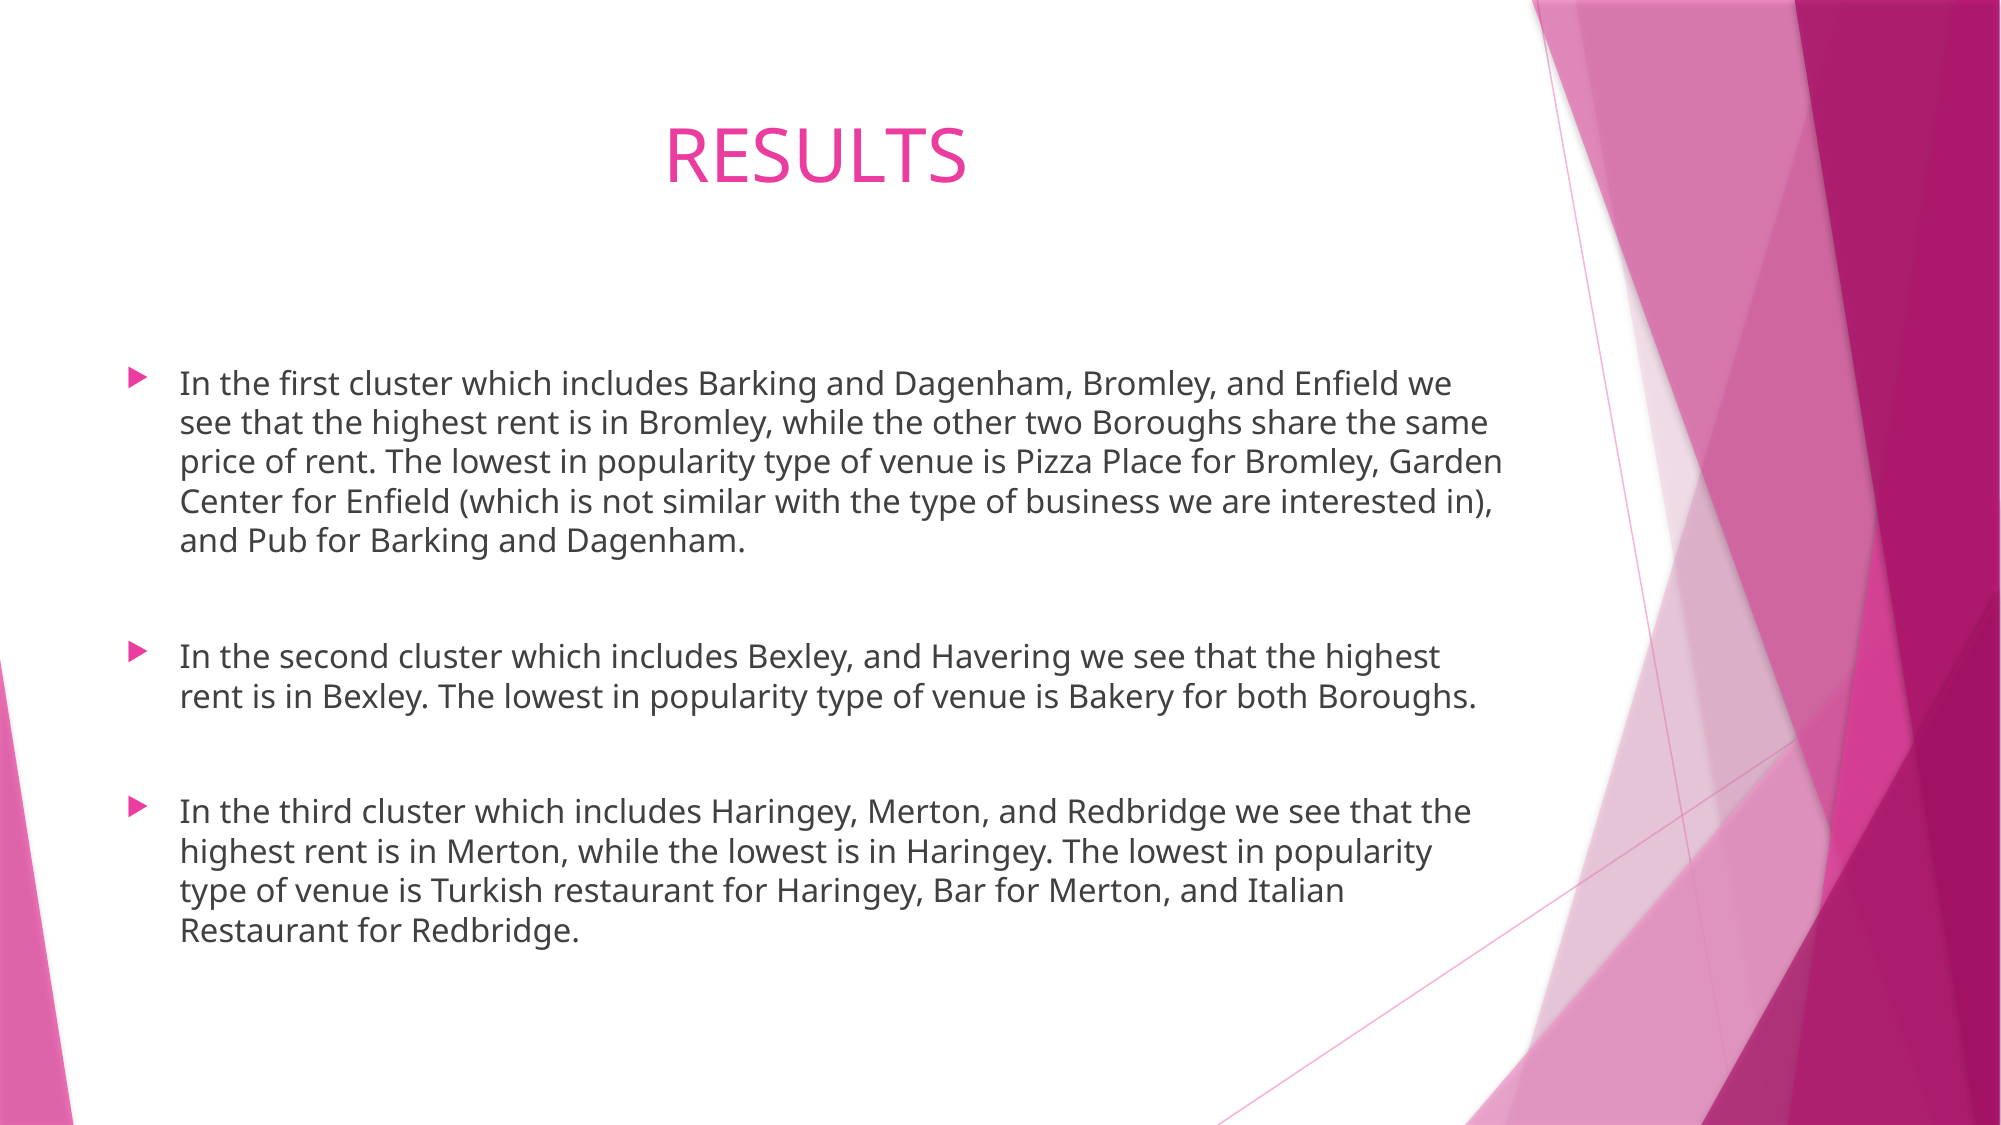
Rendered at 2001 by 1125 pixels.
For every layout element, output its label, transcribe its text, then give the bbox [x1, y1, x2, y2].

title RESULTS [111, 99, 1522, 317]
list In the first cluster which includes Barking and Dagenham, Bromley, and Enfield we see that the highest rent is in Bromley, while the other two Boroughs share the same price of rent. The lowest in popularity type of venue is Pizza Place for Bromley, Garden Center for Enfield (which is not similar with the type of business we are interested in), and Pub for Barking and Dagenham. In the second cluster which includes Bexley, and Havering we see that the highest rent is in Bexley. The lowest in popularity type of venue is Bakery for both Boroughs. In the third cluster which includes Haringey, Merton, and Redbridge we see that the highest rent is in Merton, while the lowest is in Haringey. The lowest in popularity type of venue is Turkish restaurant for Haringey, Bar for Merton, and Italian Restaurant for Redbridge. [111, 354, 1522, 992]
